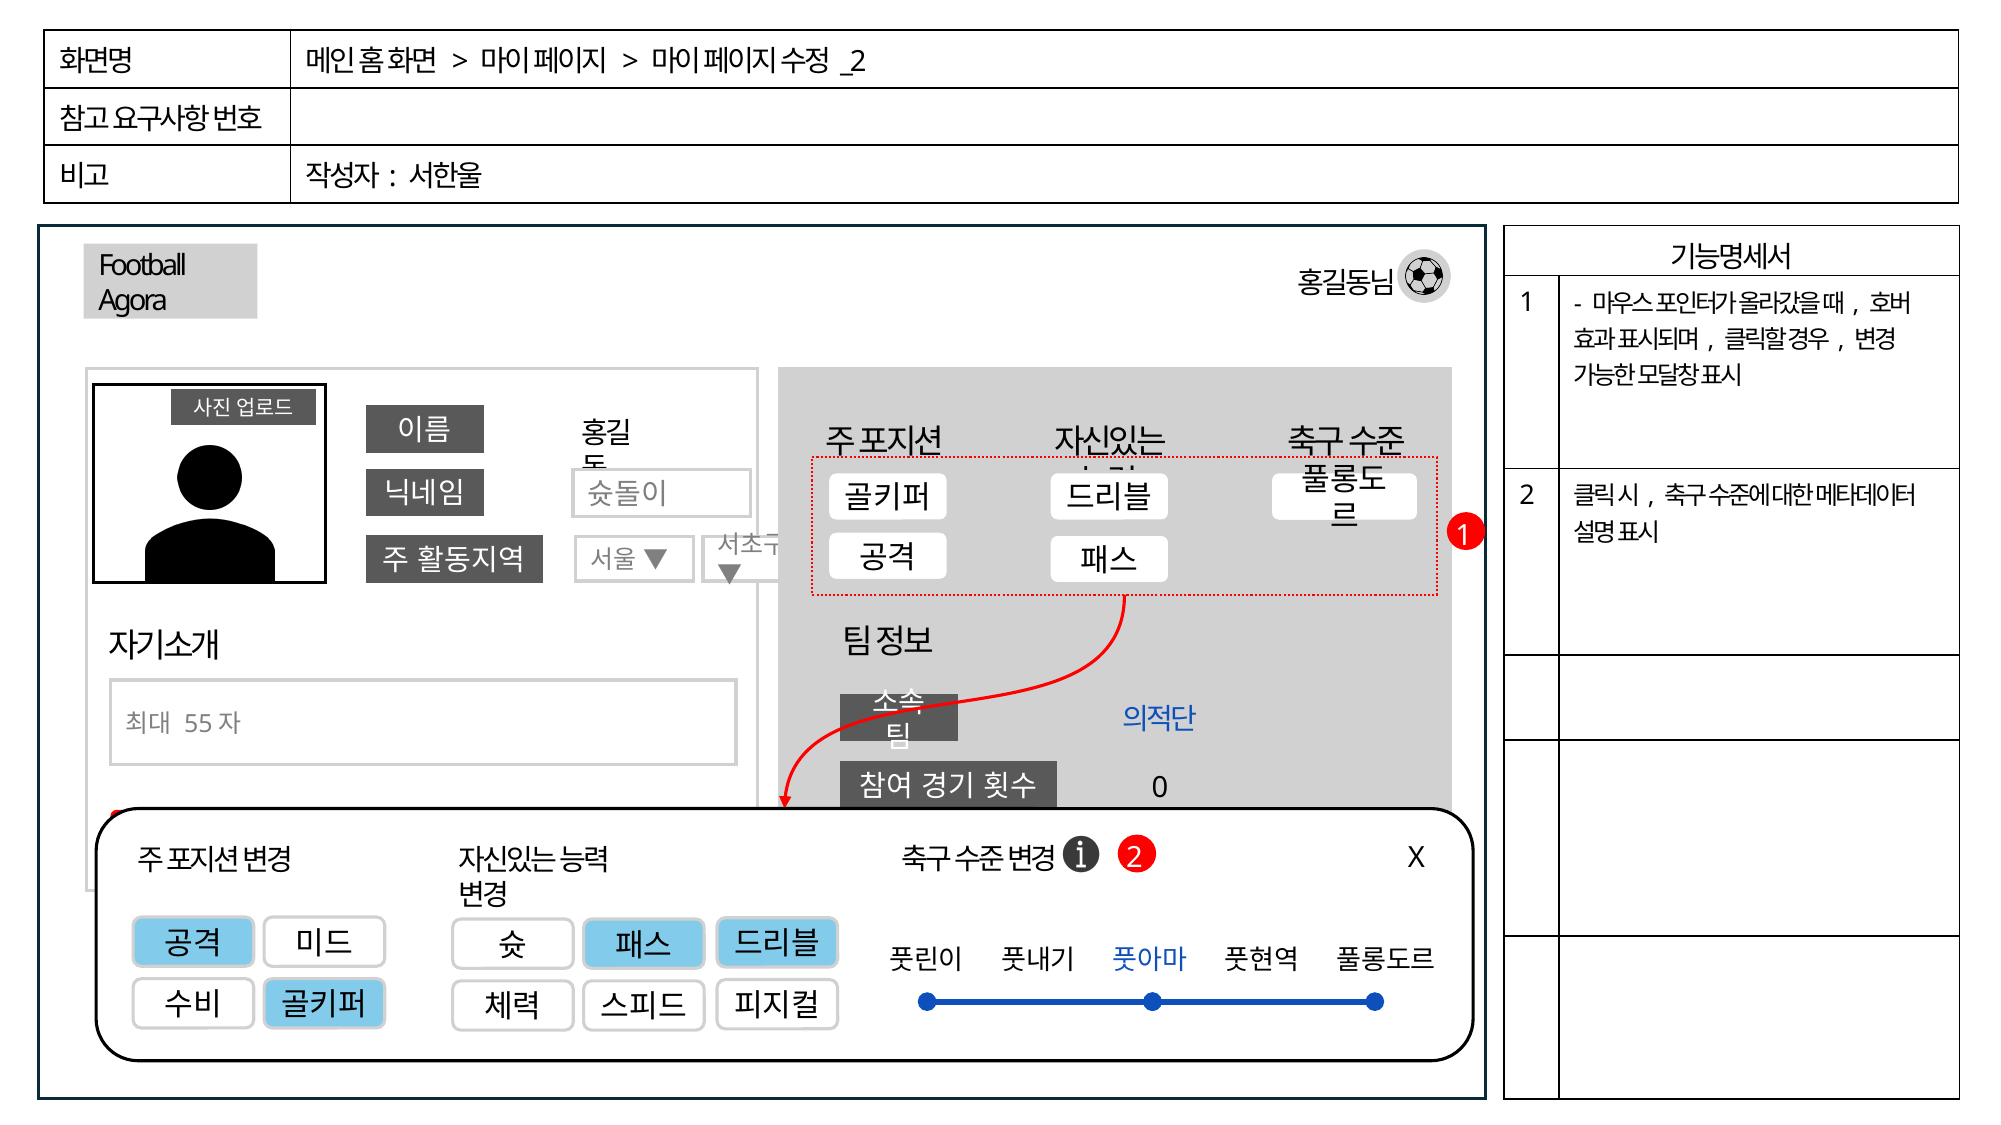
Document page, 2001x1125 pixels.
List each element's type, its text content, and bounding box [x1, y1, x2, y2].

table_cell [1560, 937, 1959, 1098]
text_box 슛돌이 [571, 468, 752, 518]
table_cell [1560, 656, 1959, 739]
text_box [1396, 248, 1452, 304]
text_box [1441, 508, 1487, 561]
table_cell [1560, 741, 1959, 935]
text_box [95, 808, 1475, 1062]
table_cell 1 [1505, 276, 1558, 468]
picture [1058, 830, 1105, 878]
text_box Football Agora [82, 242, 259, 320]
table_cell [1505, 656, 1558, 739]
text_box 홍길동님 [1282, 257, 1411, 307]
text_box [37, 224, 1487, 1100]
table_header 기능명세서 [1505, 226, 1959, 275]
table_cell [1505, 741, 1558, 935]
table_cell 2 [1505, 469, 1558, 654]
table_header 화면명 [45, 31, 290, 87]
table_cell [1505, 937, 1558, 1098]
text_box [1112, 830, 1158, 883]
text_box 서초구▼ [701, 535, 778, 583]
table_header 메인 홈 화면 > 마이 페이지 > 마이 페이지 수정_2 [291, 31, 1958, 87]
table_cell 클릭 시, 축구 수준에 대한 메타데이터 설명 표시 [1560, 469, 1959, 654]
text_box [847, 531, 1062, 808]
text_box 주 활동지역 [364, 534, 544, 584]
text_box 서울 ▼ [574, 535, 695, 583]
text_box 홍길동 [566, 406, 671, 492]
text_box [93, 616, 737, 765]
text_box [779, 367, 1452, 808]
table_cell 작성자: 서한울 [291, 146, 1958, 202]
table_cell 비고 [45, 146, 290, 202]
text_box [93, 383, 326, 612]
table_cell - 마우스 포인터가 올라갔을 때, 호버 효과 표시되며, 클릭할 경우, 변경 가능한 모달창 표시 [1560, 276, 1959, 468]
table_cell [291, 89, 1958, 144]
table_cell 참고 요구사항 번호 [45, 89, 290, 144]
text_box 닉네임 [364, 467, 485, 517]
text_box [85, 367, 759, 892]
text_box 이름 [364, 404, 485, 454]
